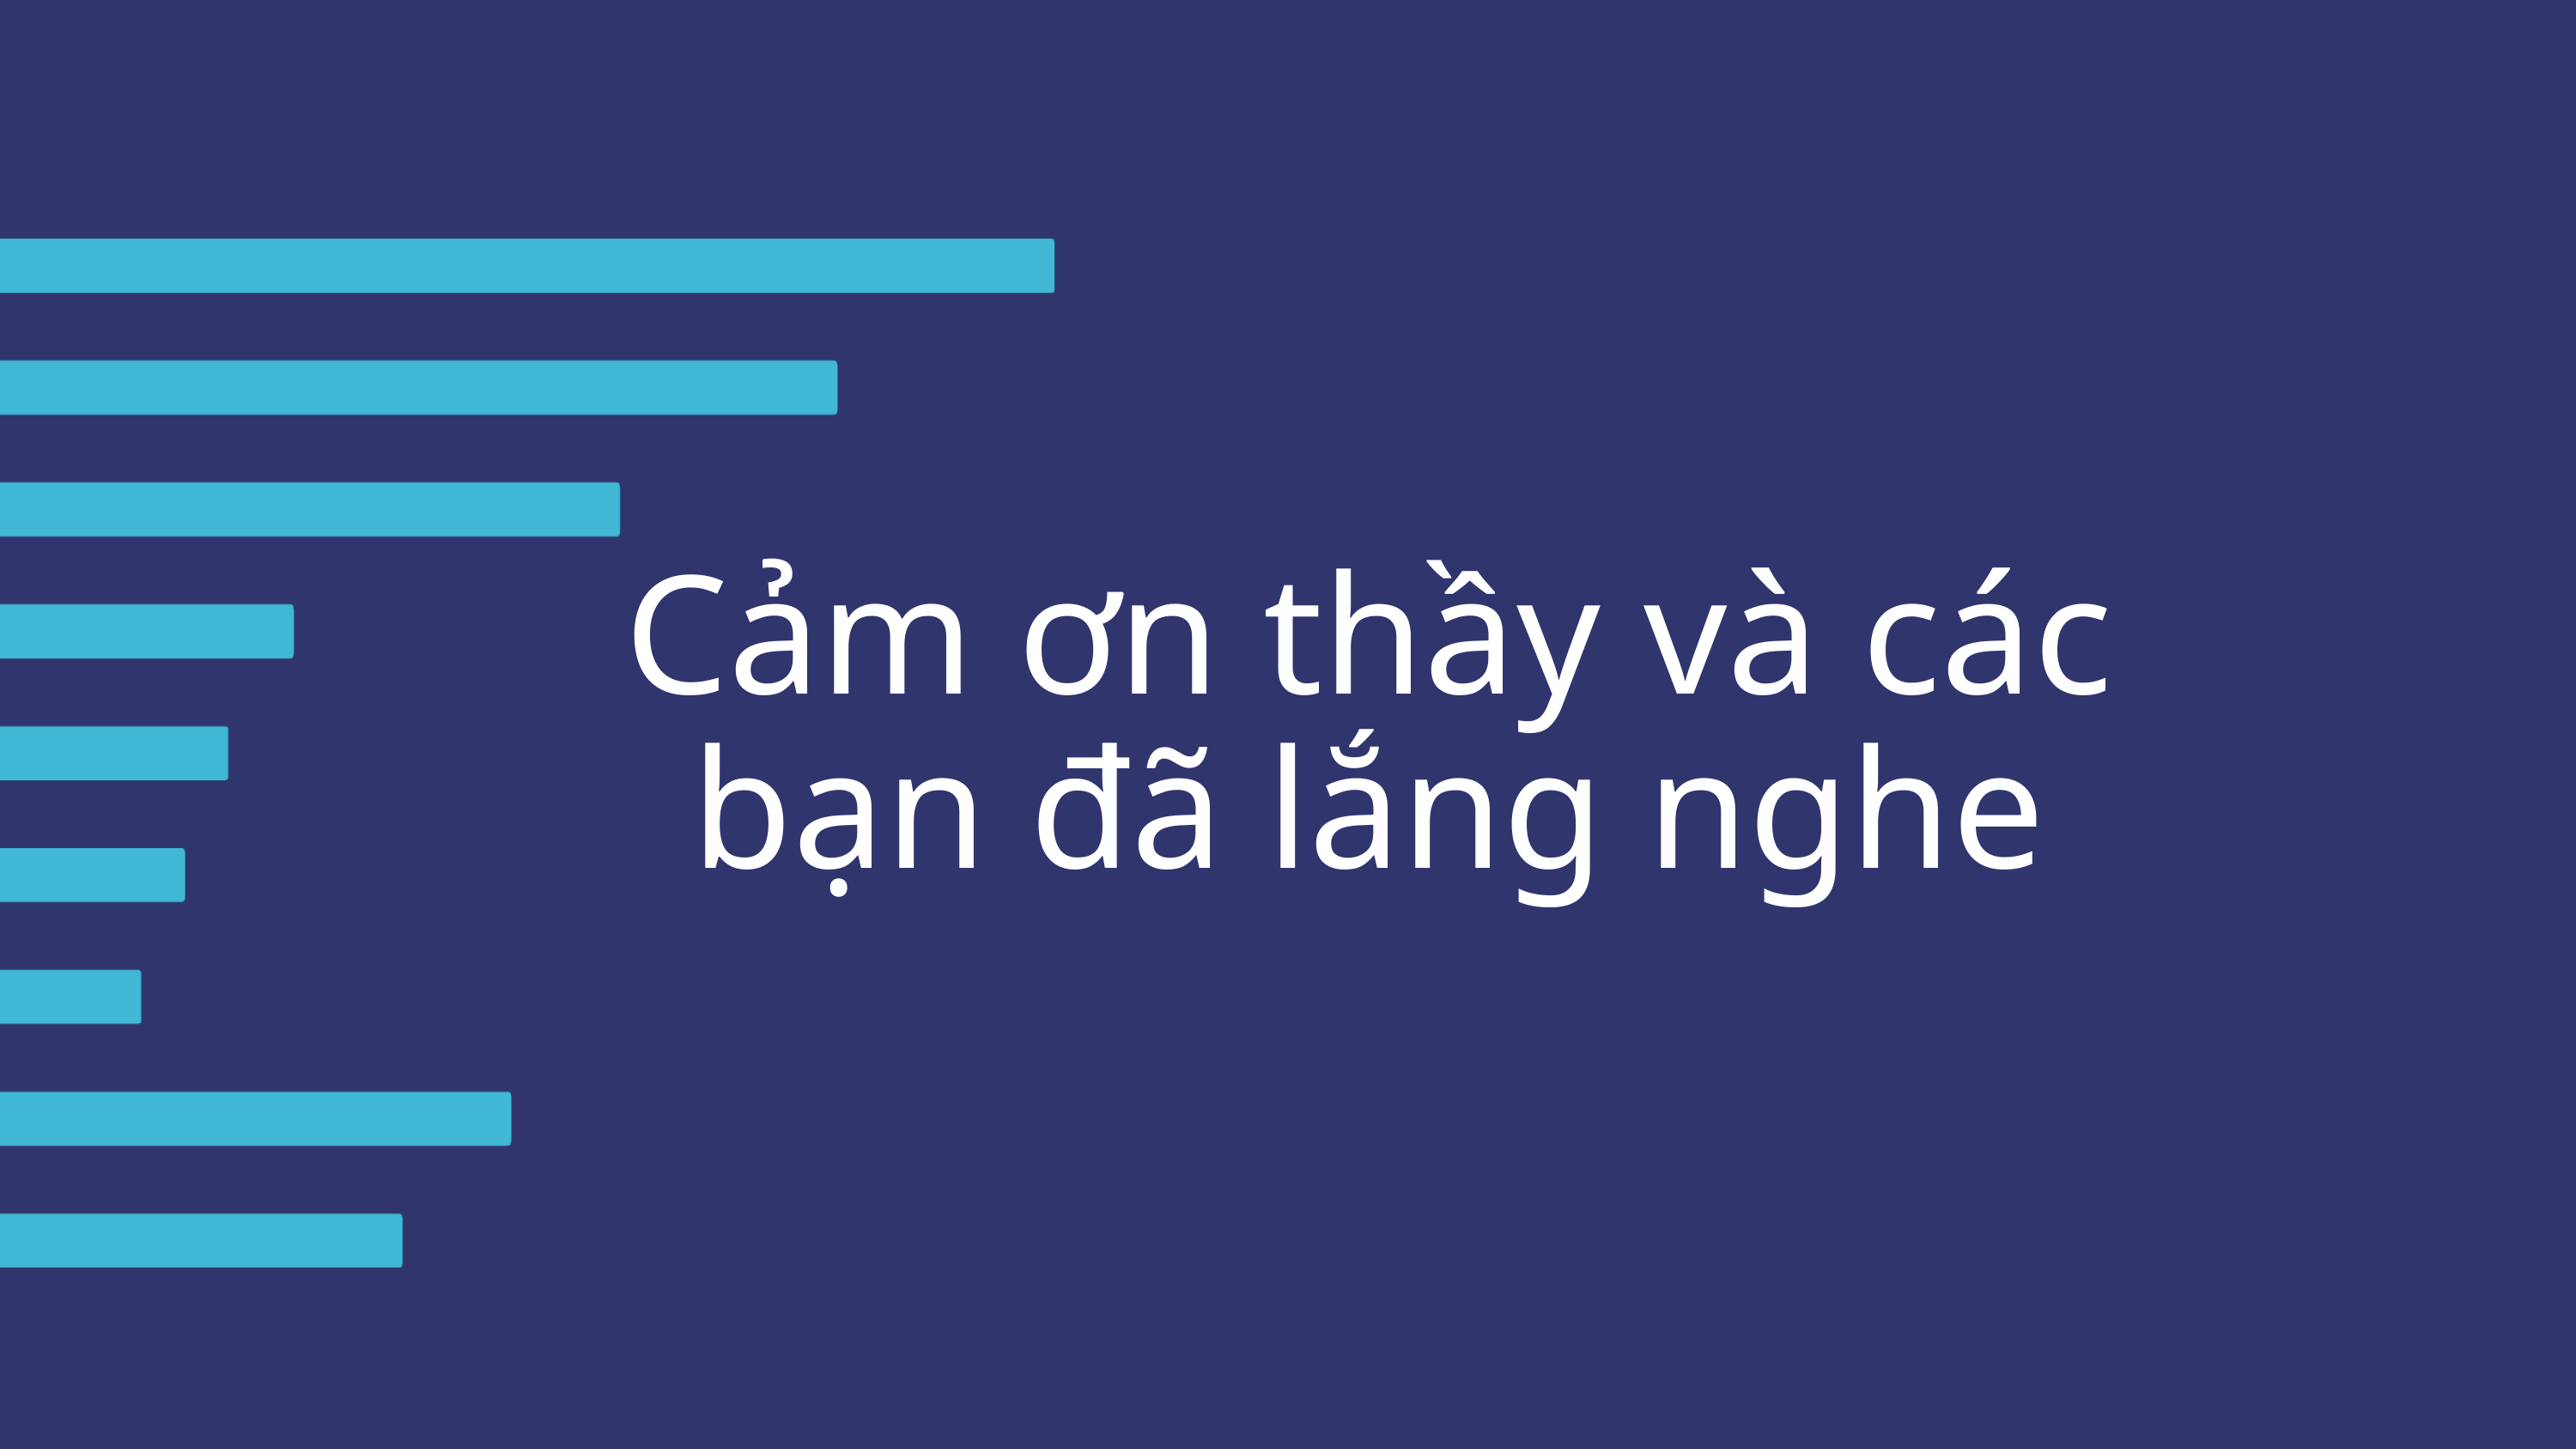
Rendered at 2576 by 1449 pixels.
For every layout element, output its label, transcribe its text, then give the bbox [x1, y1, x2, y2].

text_box Cảm ơn thầy và các bạn đã lắng nghe [1170, 552, 2254, 902]
picture [0, 71, 1165, 1377]
